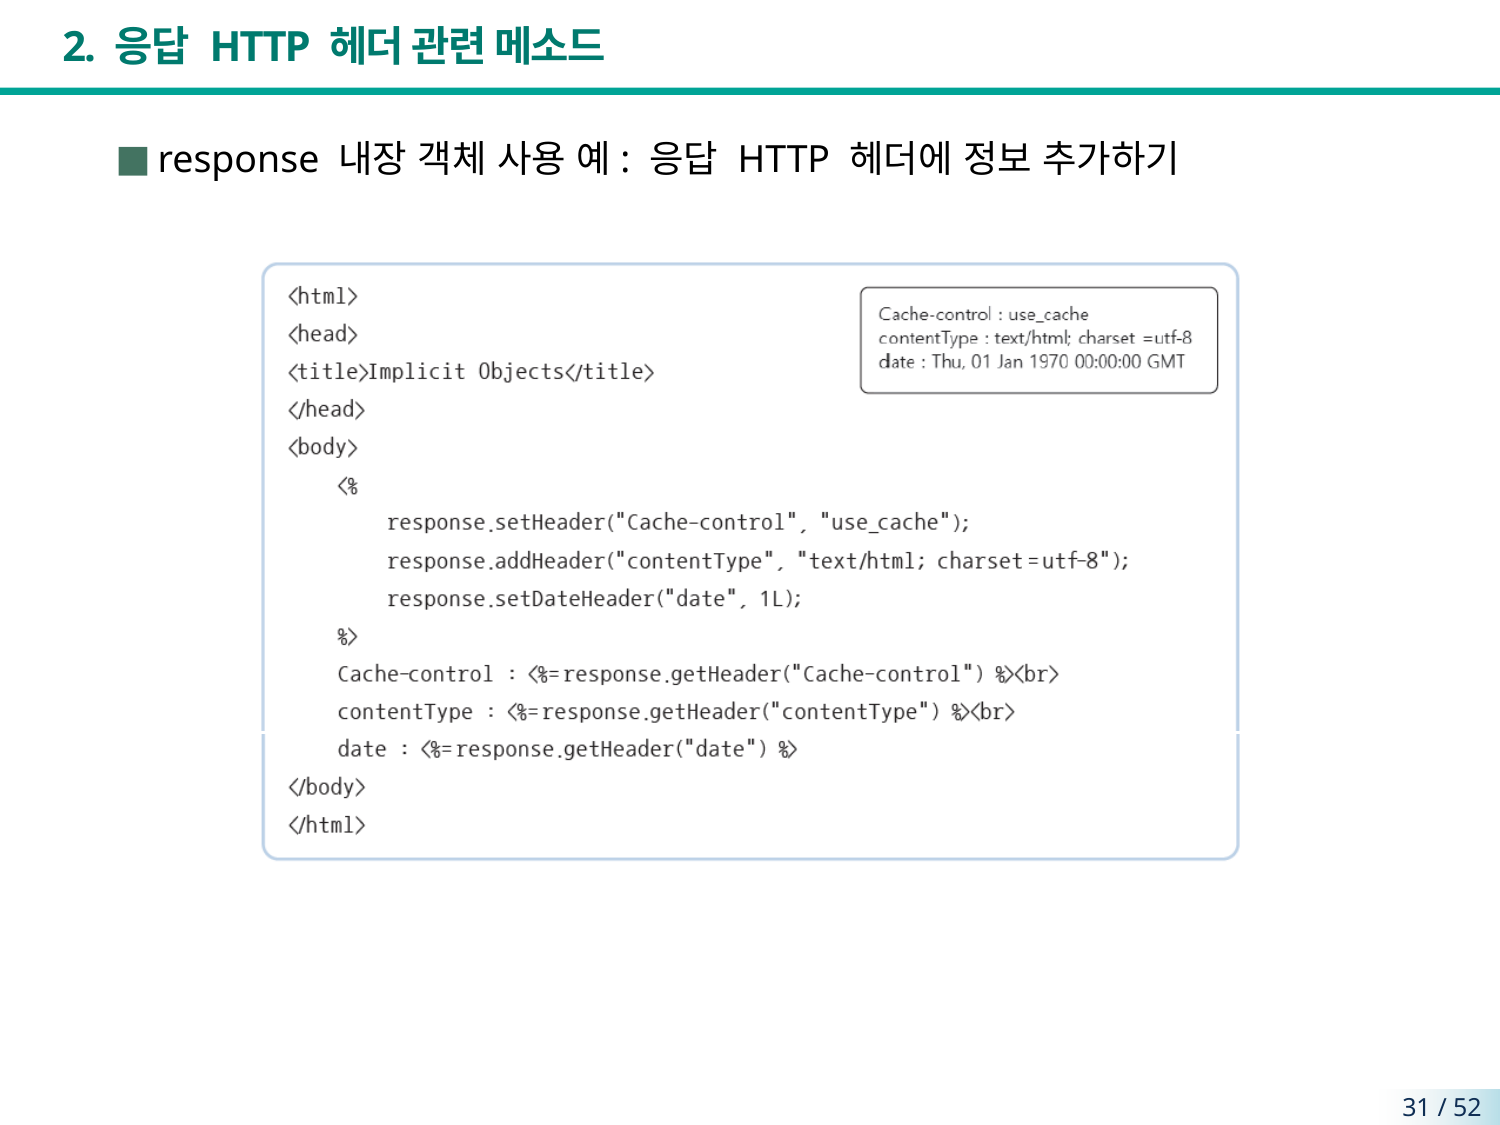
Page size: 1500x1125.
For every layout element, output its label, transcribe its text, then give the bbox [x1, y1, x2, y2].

list response 내장 객체 사용 예: 응답 HTTP 헤더에 정보 추가하기 [100, 127, 1459, 1050]
title 2. 응답 HTTP 헤더 관련 메소드 [47, 5, 1325, 84]
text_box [257, 259, 1243, 866]
